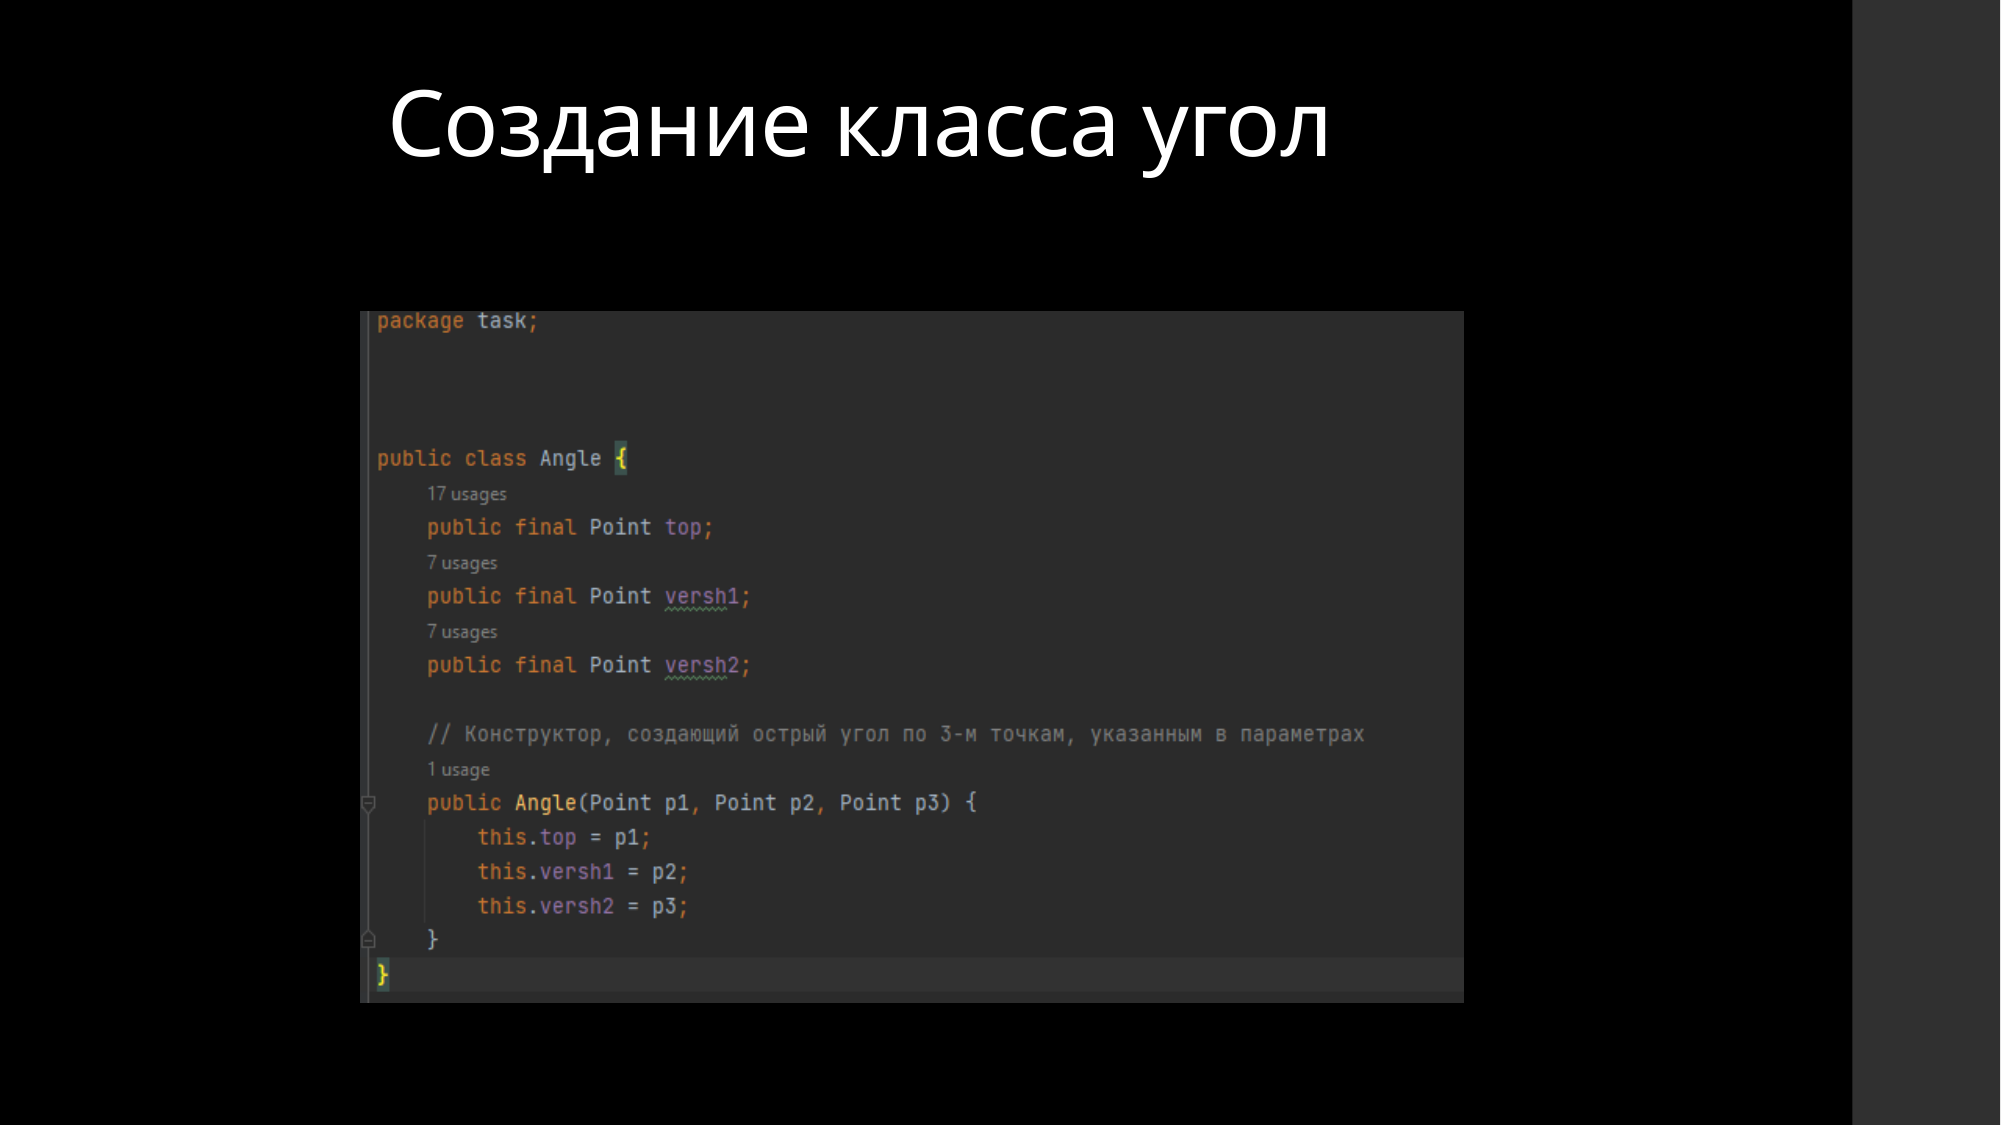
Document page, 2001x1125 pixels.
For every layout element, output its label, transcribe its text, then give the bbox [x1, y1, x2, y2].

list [360, 311, 1464, 1003]
title Создание класса угол [372, 76, 1963, 294]
